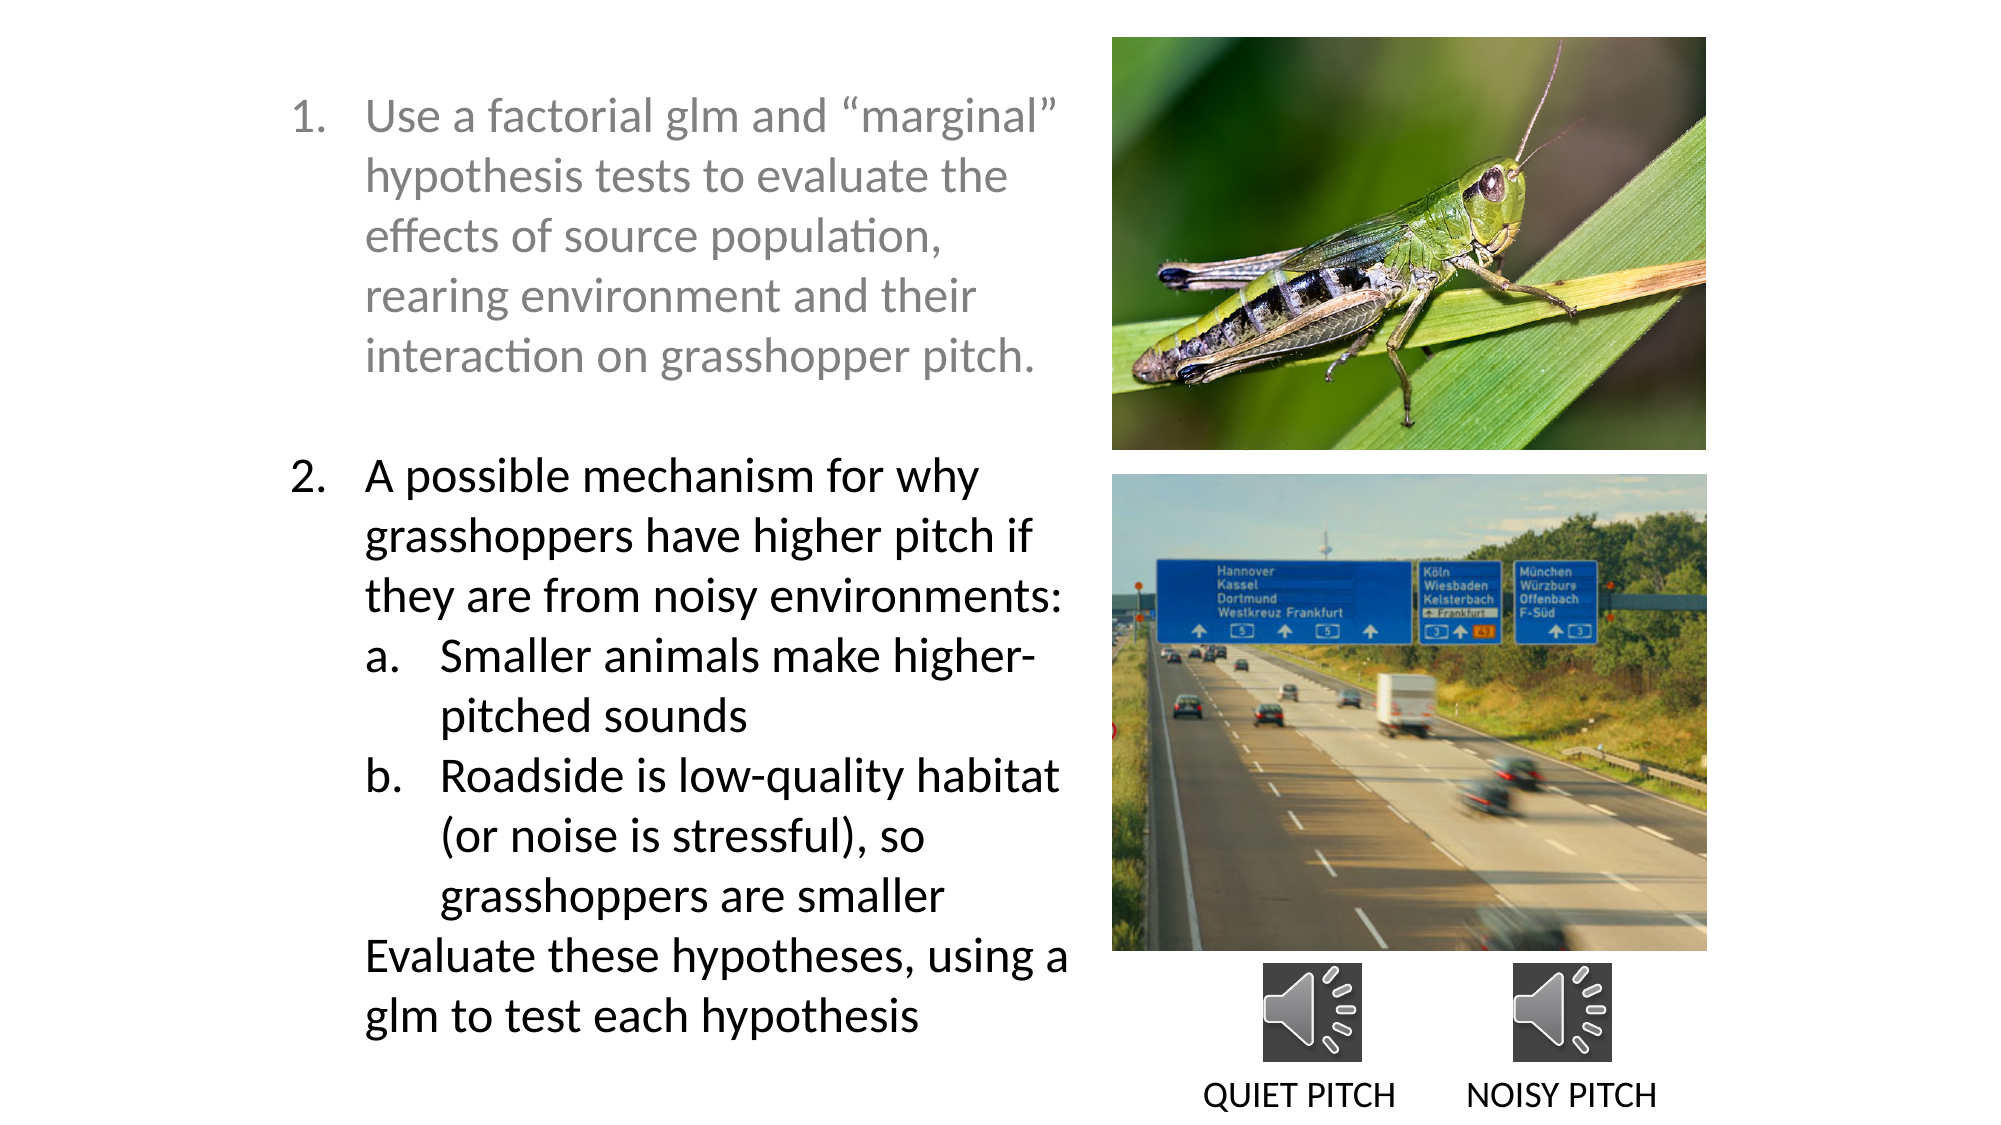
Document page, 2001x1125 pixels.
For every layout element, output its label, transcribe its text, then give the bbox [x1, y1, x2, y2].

text_box NOISY PITCH [1451, 1062, 1673, 1123]
picture [1112, 474, 1707, 951]
picture [1262, 962, 1363, 1063]
text_box QUIET PITCH [1188, 1062, 1412, 1123]
text_box Use a factorial glm and “marginal” hypothesis tests to evaluate the effects of source population, rearing environment and their interaction on grasshopper pitch. A possible mechanism for why grasshoppers have higher pitch if they are from noisy environments: Smaller animals make higher-pitched sounds Roadside is low-quality habitat (or noise is stressful), so grasshoppers are smaller Evaluate these hypotheses, using a glm to test each hypothesis [274, 74, 1088, 1050]
picture [1512, 962, 1613, 1063]
picture [1112, 37, 1707, 451]
